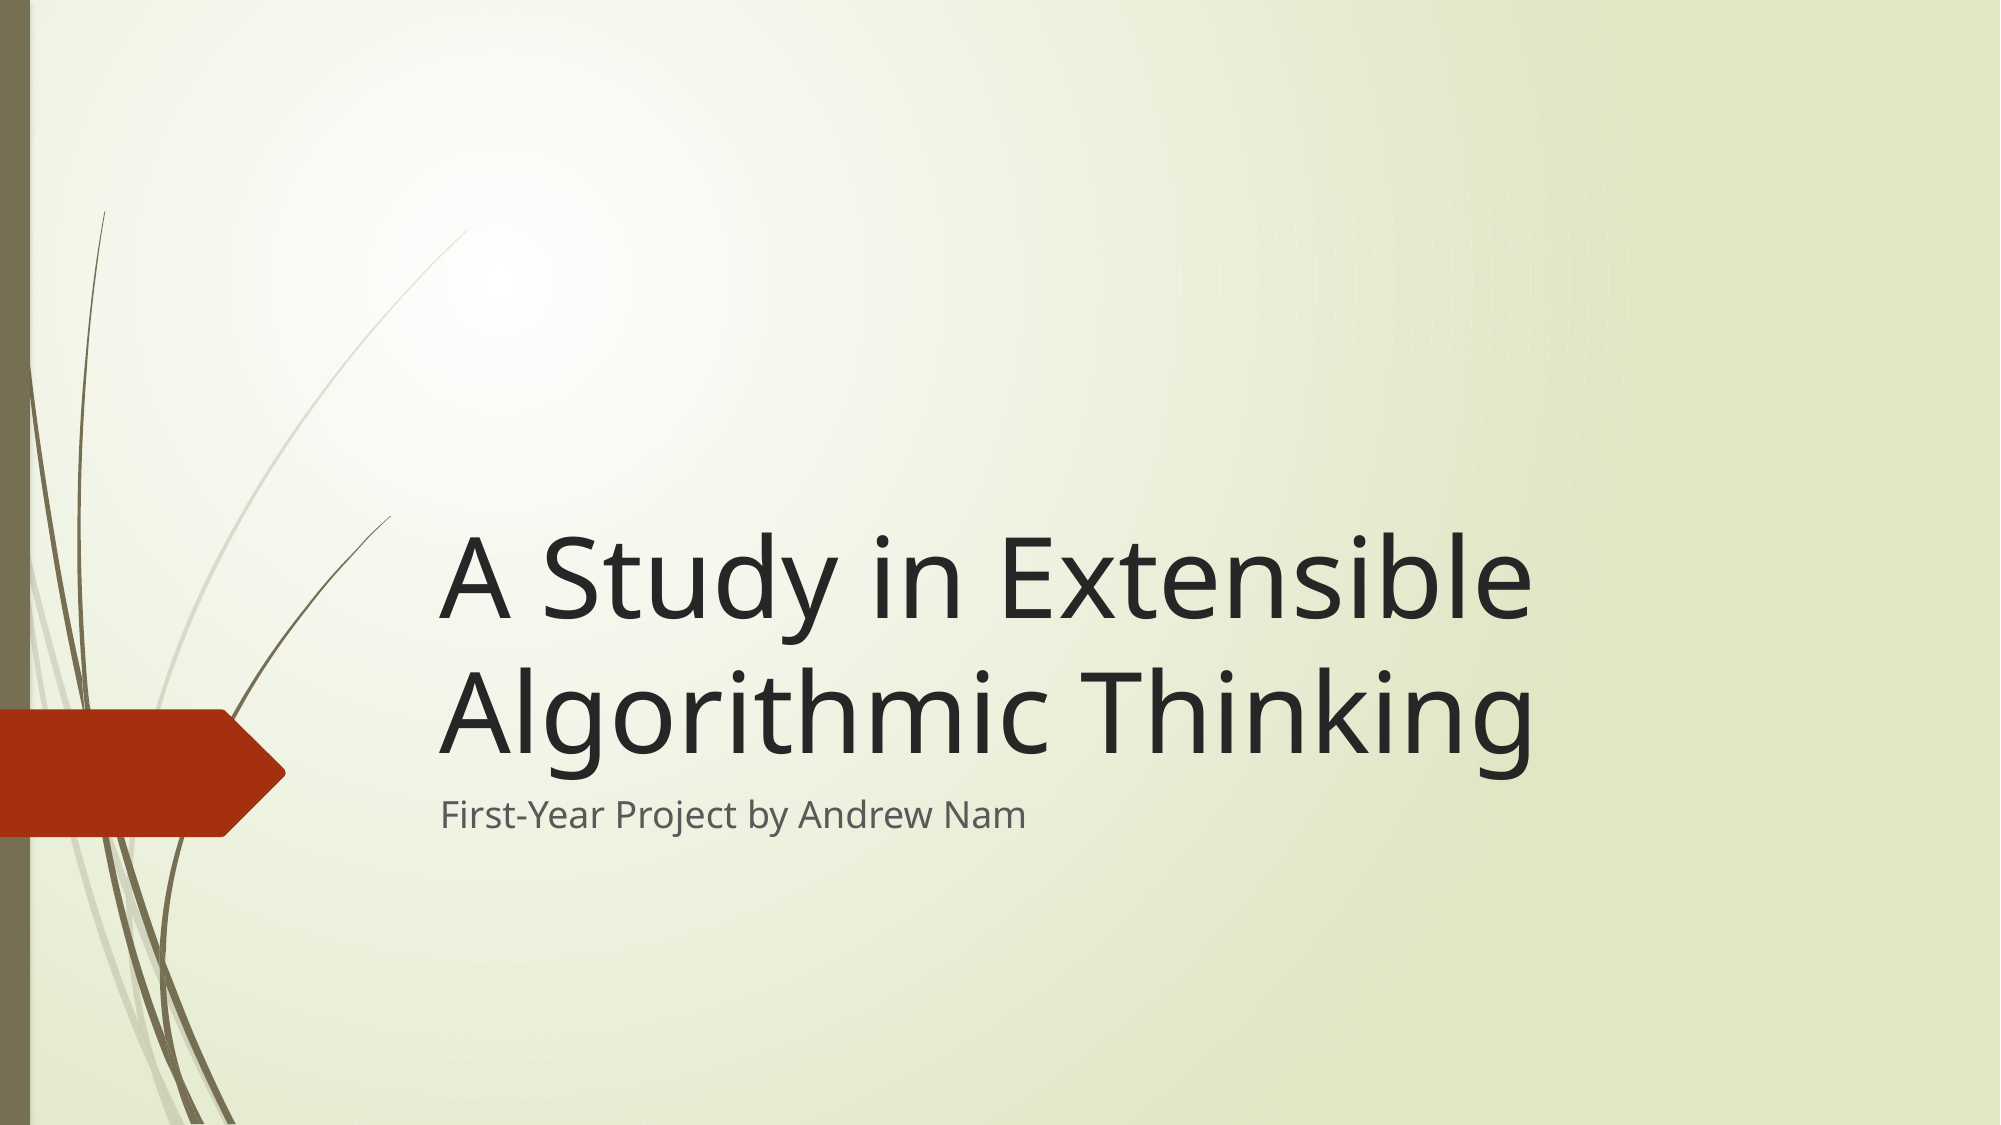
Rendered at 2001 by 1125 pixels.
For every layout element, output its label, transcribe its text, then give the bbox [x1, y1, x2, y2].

title A Study in Extensible Algorithmic Thinking [424, 412, 1888, 783]
subtitle First-Year Project by Andrew Nam [424, 783, 1888, 969]
